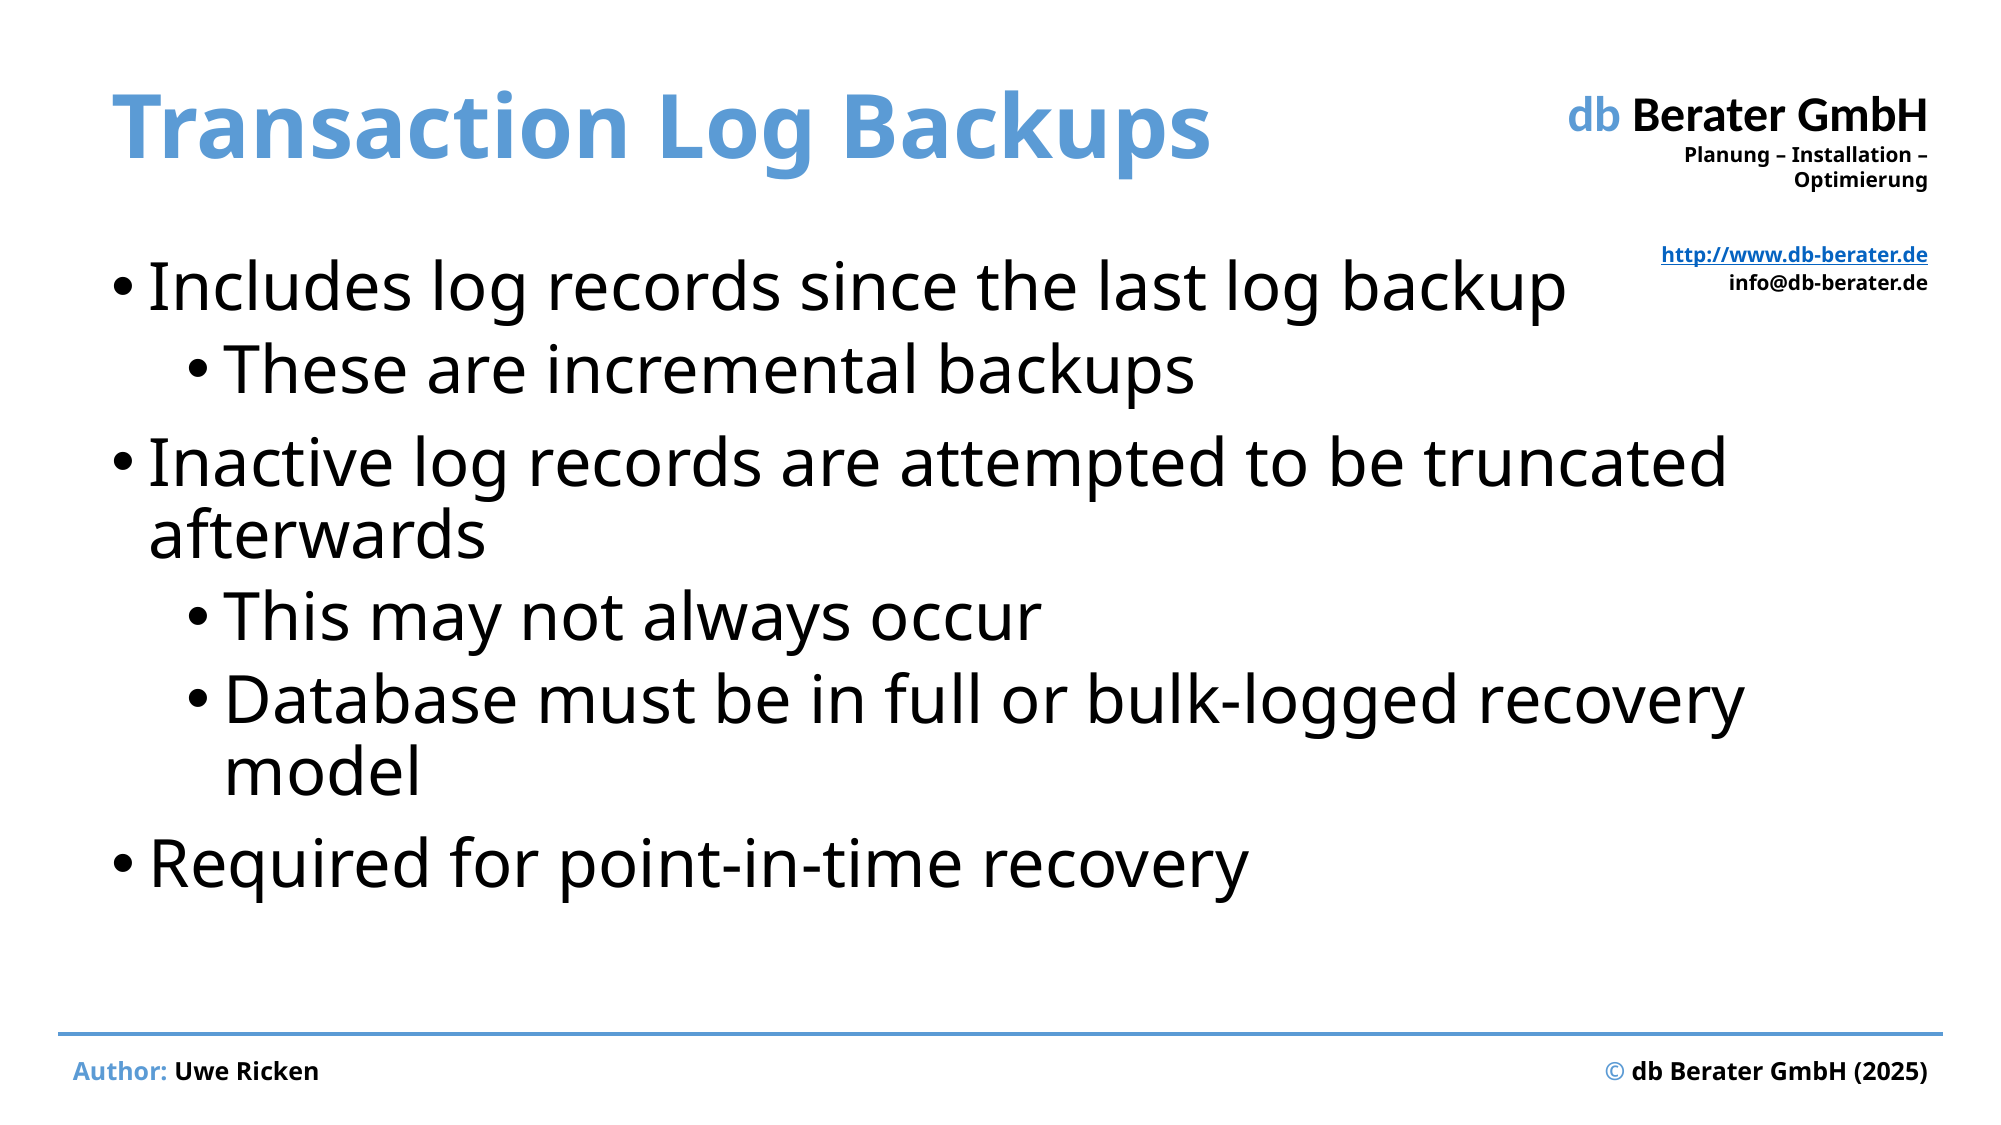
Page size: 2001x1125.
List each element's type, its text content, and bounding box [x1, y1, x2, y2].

title Transaction Log Backups [99, 42, 1898, 216]
list Includes log records since the last log backup These are incremental backups Inactive log records are attempted to be truncated afterwards This may not always occur Database must be in full or bulk-logged recovery model Required for point-in-time recovery [99, 247, 1900, 1004]
